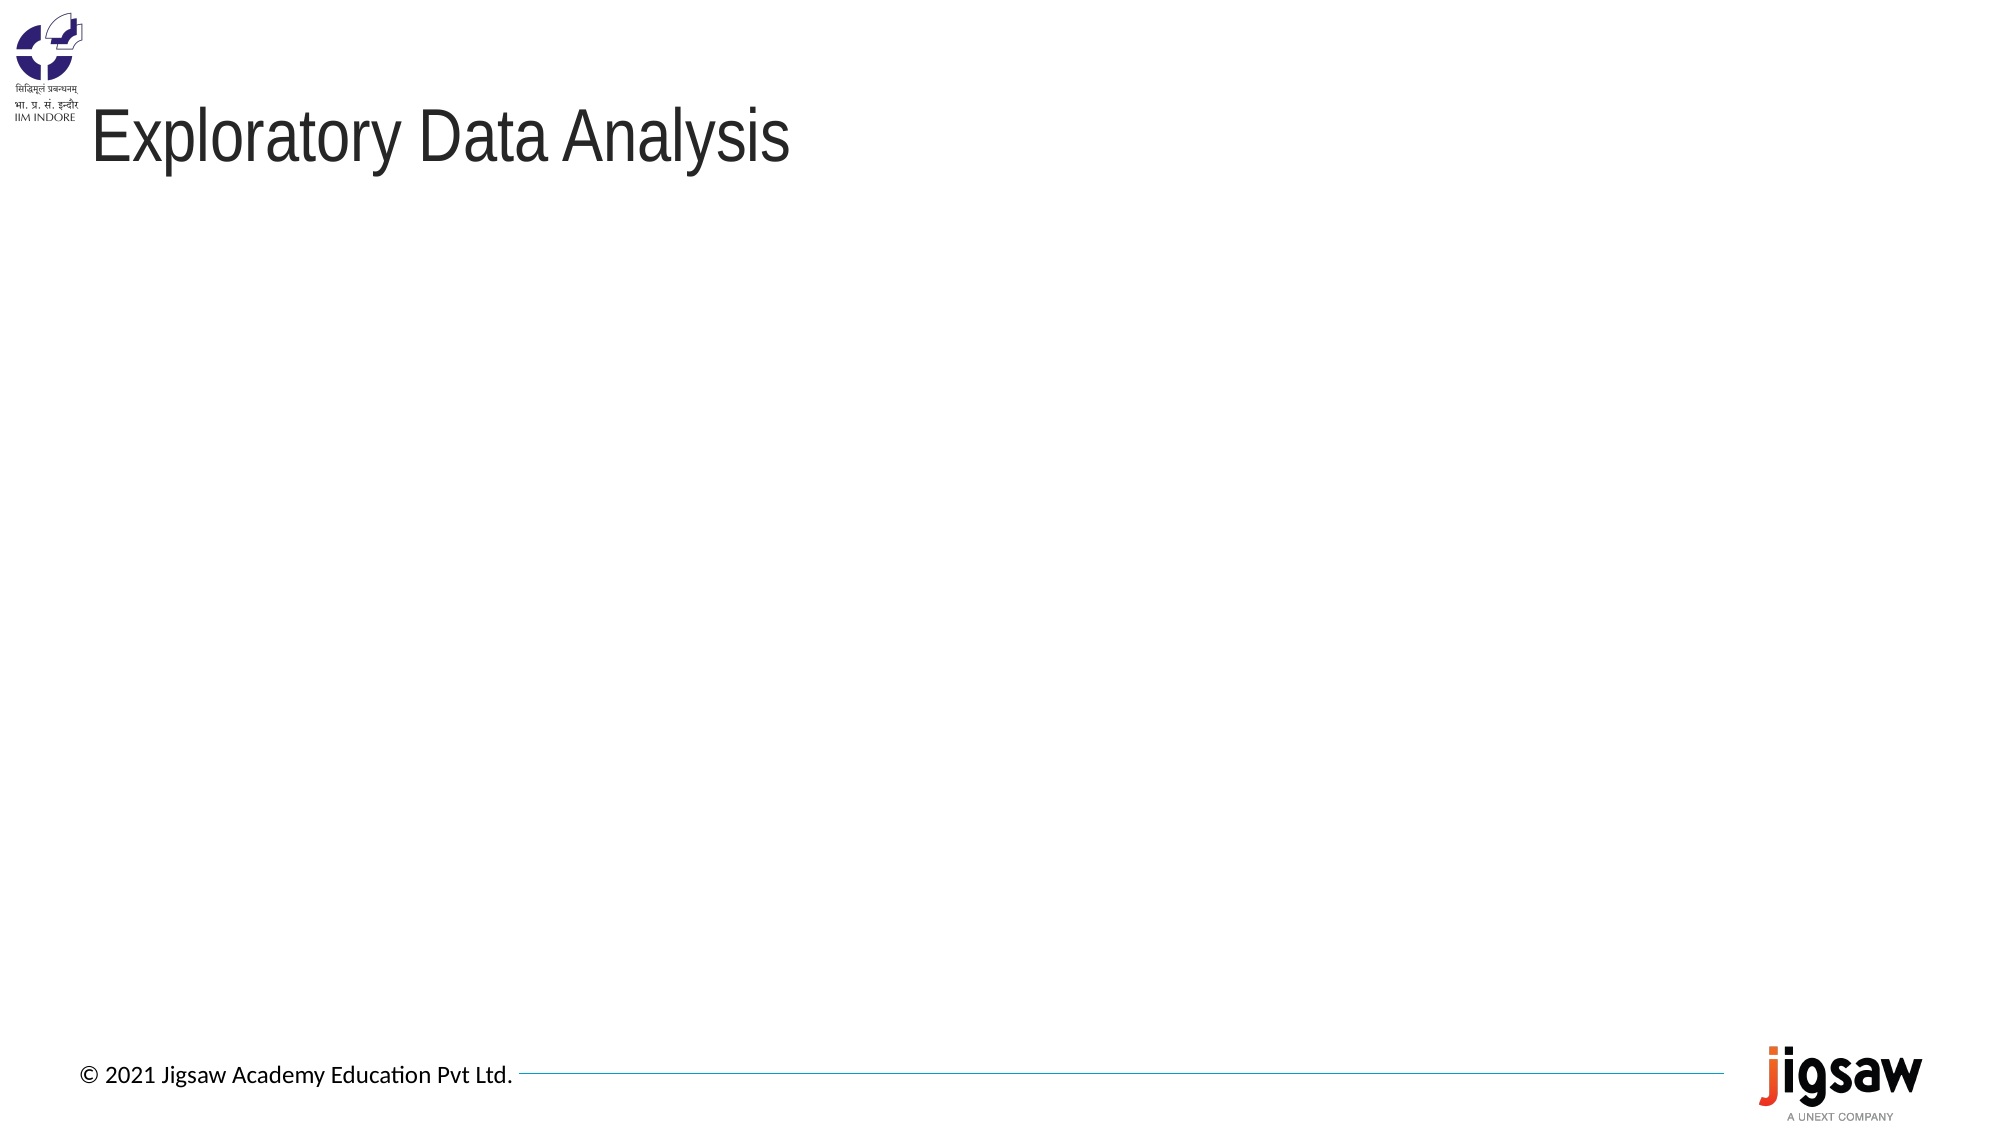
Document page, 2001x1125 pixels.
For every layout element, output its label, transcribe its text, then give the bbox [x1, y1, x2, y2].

picture [14, 12, 83, 122]
picture [1753, 1042, 1928, 1125]
title Exploratory Data Analysis [76, 78, 1924, 196]
